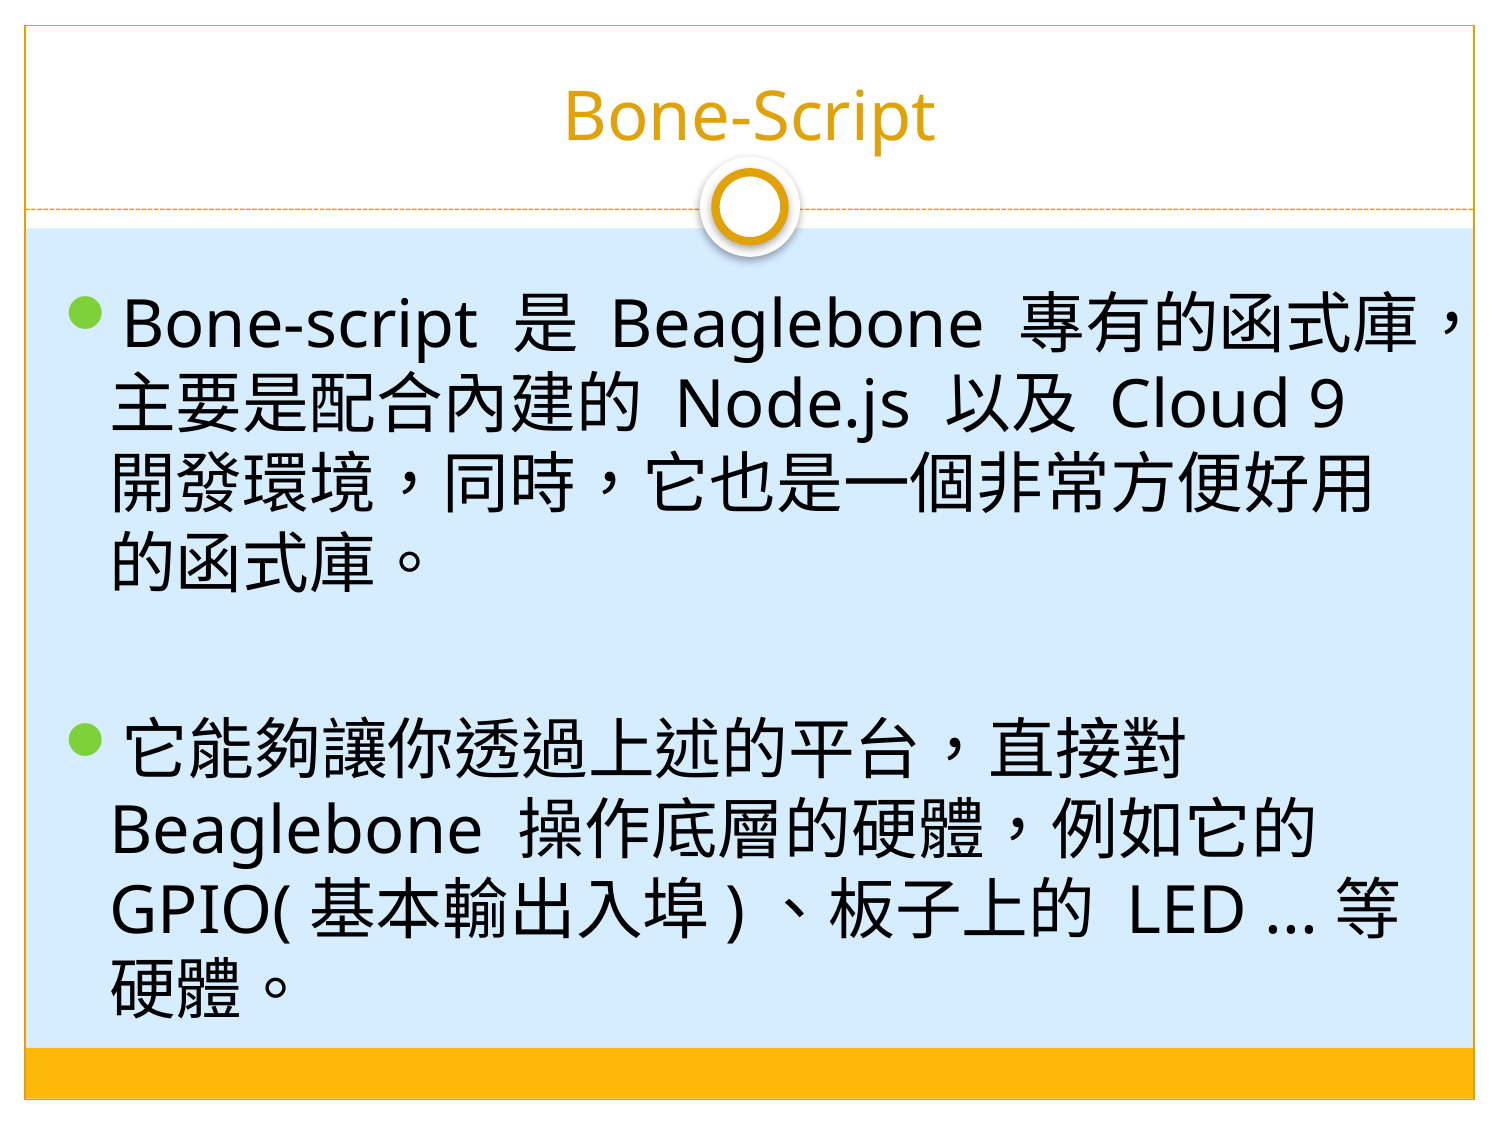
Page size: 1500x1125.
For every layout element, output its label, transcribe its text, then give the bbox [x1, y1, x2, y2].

title Bone-Script [49, 37, 1450, 162]
list Bone-script 是 Beaglebone 專有的函式庫，主要是配合內建的 Node.js 以及 Cloud 9 開發環境，同時，它也是一個非常方便好用的函式庫。 它能夠讓你透過上述的平台，直接對 Beaglebone 操作底層的硬體，例如它的 GPIO(基本輸出入埠)、板子上的 LED ...等硬體。 [49, 273, 1445, 1024]
